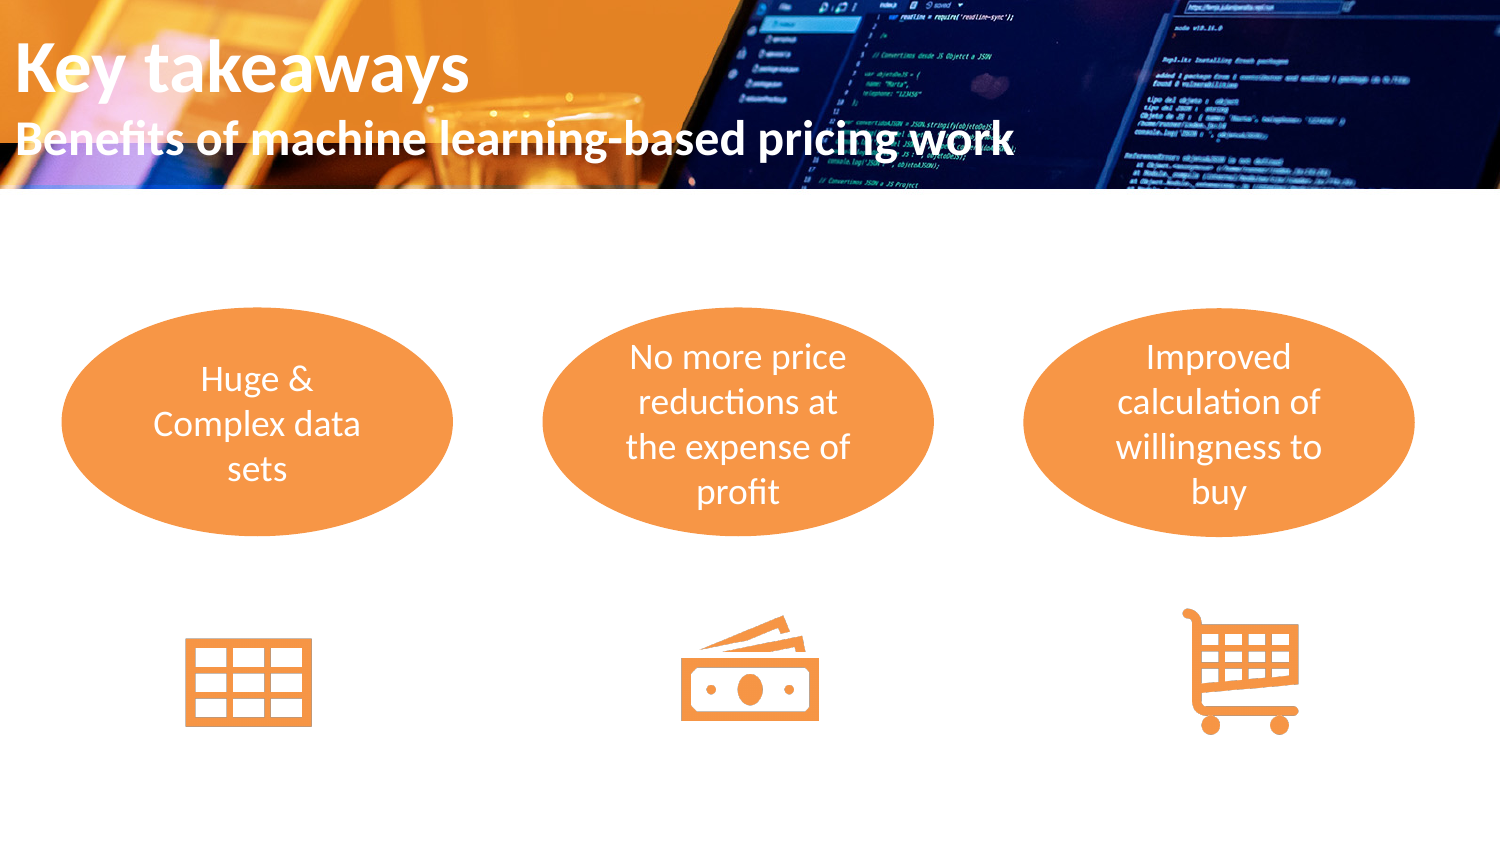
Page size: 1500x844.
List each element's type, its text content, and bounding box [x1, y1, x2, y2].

text_box Improved calculation of willingness to buy [1023, 308, 1415, 538]
text_box Benefits of machine learning-based pricing work [0, 98, 1477, 174]
text_box No more price reductions at the expense of profit [542, 307, 934, 537]
text_box Huge & Complex data sets [61, 307, 453, 537]
picture [0, 0, 1500, 844]
title Key takeaways [0, 0, 1477, 98]
